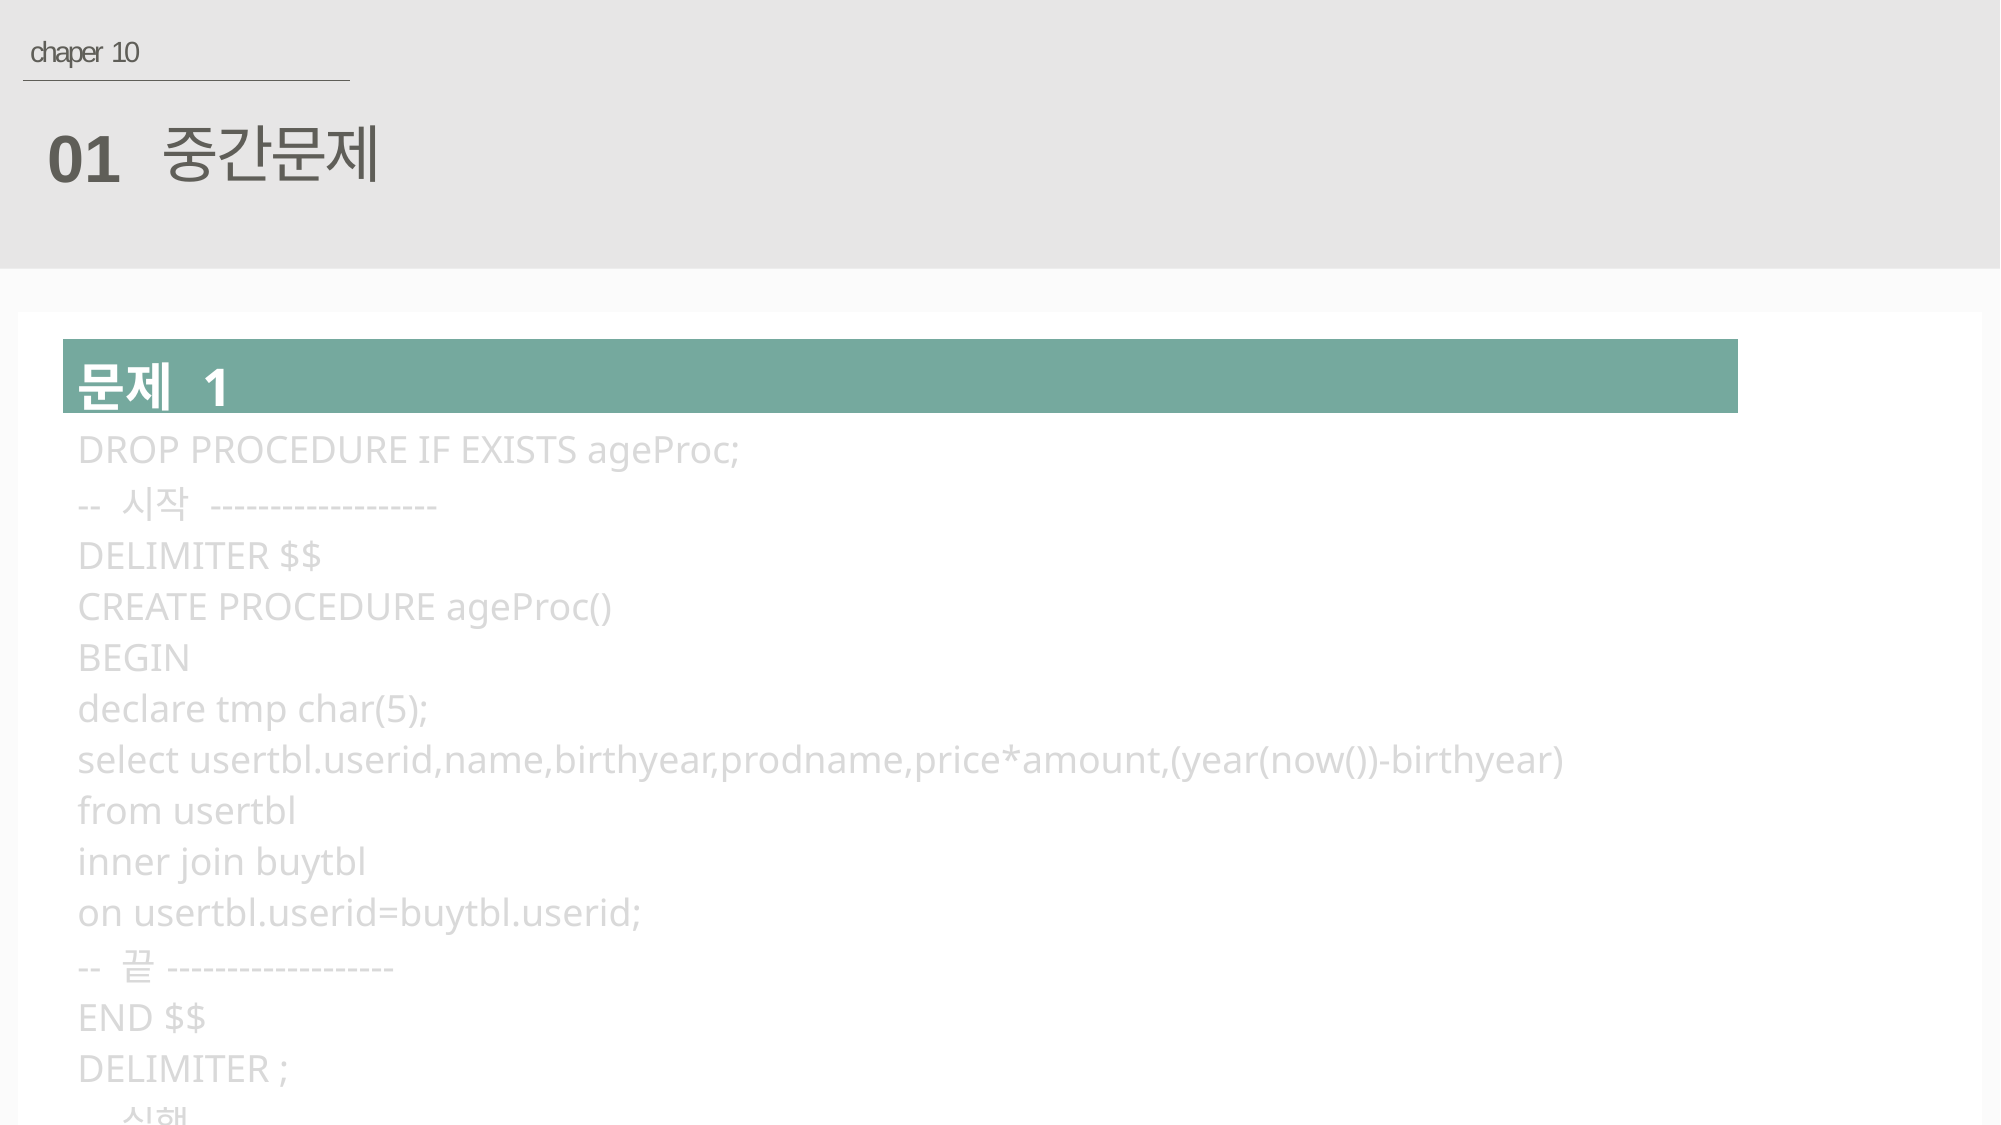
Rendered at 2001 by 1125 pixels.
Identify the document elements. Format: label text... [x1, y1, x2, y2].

text_box chaper 10 [15, 25, 156, 76]
table_cell DROP PROCEDURE IF EXISTS ageProc; -- 시작 ------------------- DELIMITER $$ CREATE PROCEDURE ageProc() BEGIN declare tmp char(5); select usertbl.userid,name,birthyear,prodname,price*amount,(year(now())-birthyear) from usertbl inner join buytbl on usertbl.userid=buytbl.userid; -- 끝------------------- END $$ DELIMITER ; -- 실행------------------- call ageProc(); [63, 419, 1738, 1105]
table_header 문제 1 [63, 339, 1738, 413]
text_box [0, 0, 2000, 270]
text_box [18, 312, 1982, 1125]
text_box 중간문제 [146, 107, 398, 198]
text_box 01 [32, 108, 137, 204]
